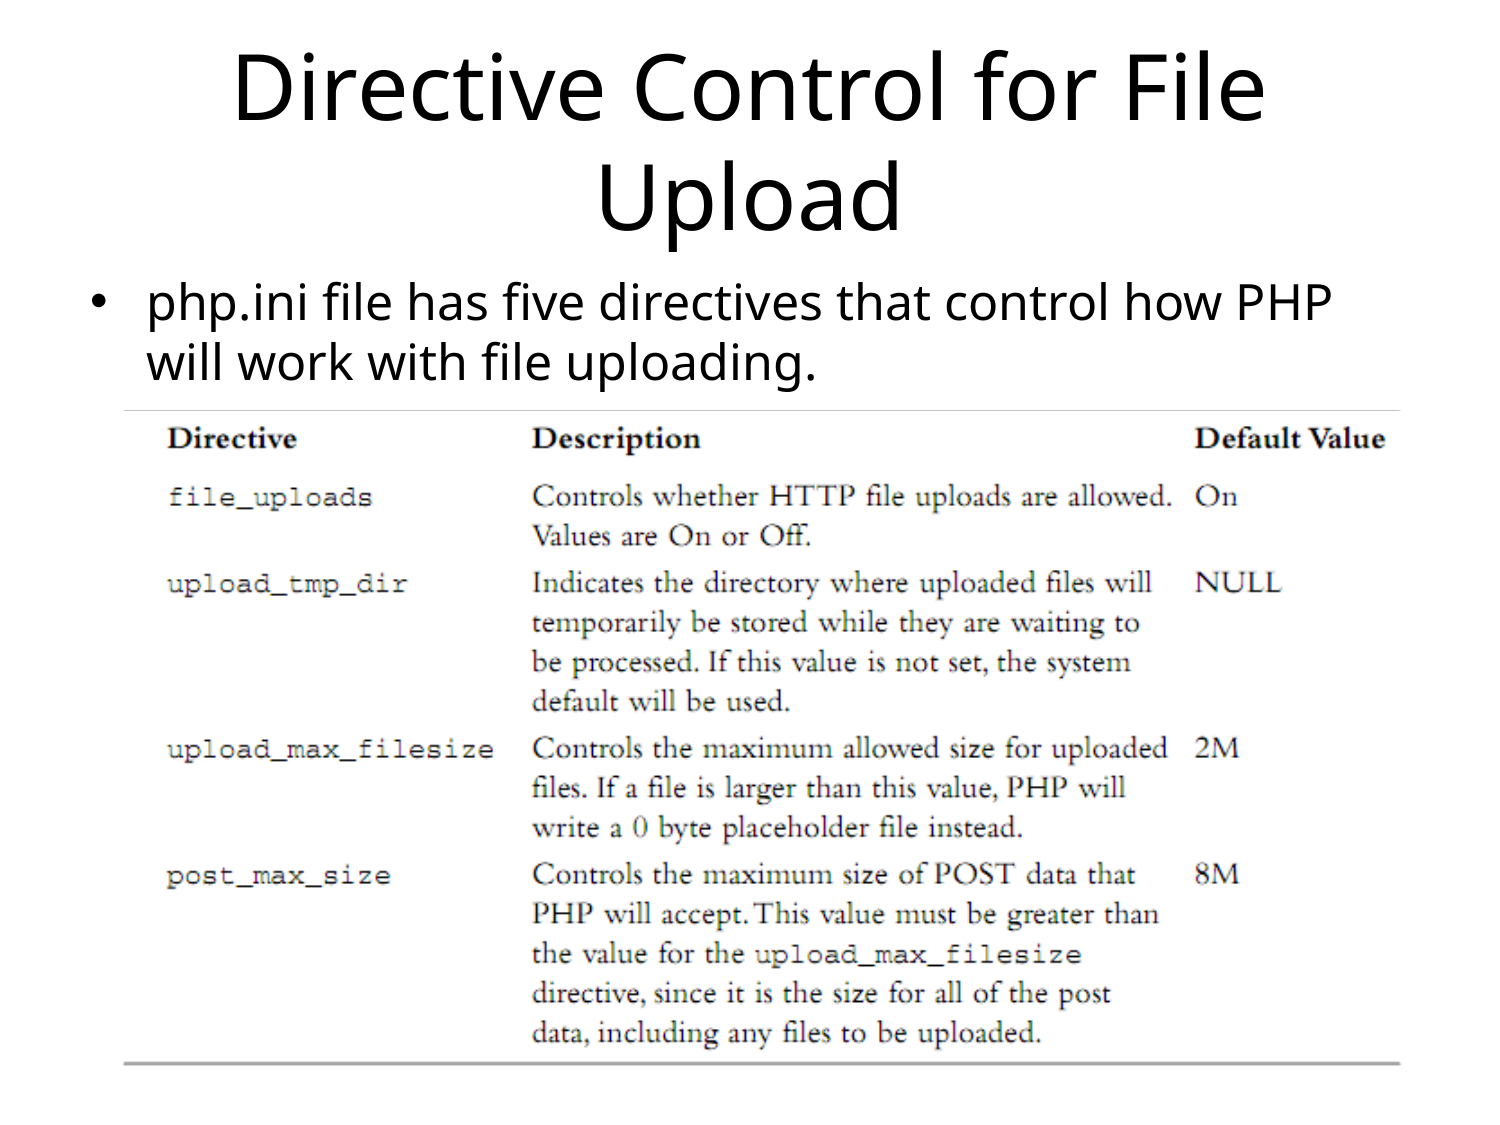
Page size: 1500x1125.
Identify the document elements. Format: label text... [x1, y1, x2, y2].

list php.ini file has five directives that control how PHP will work with file uploading. [75, 262, 1425, 1005]
picture [116, 409, 1407, 1073]
title Directive Control for File Upload [75, 45, 1425, 233]
